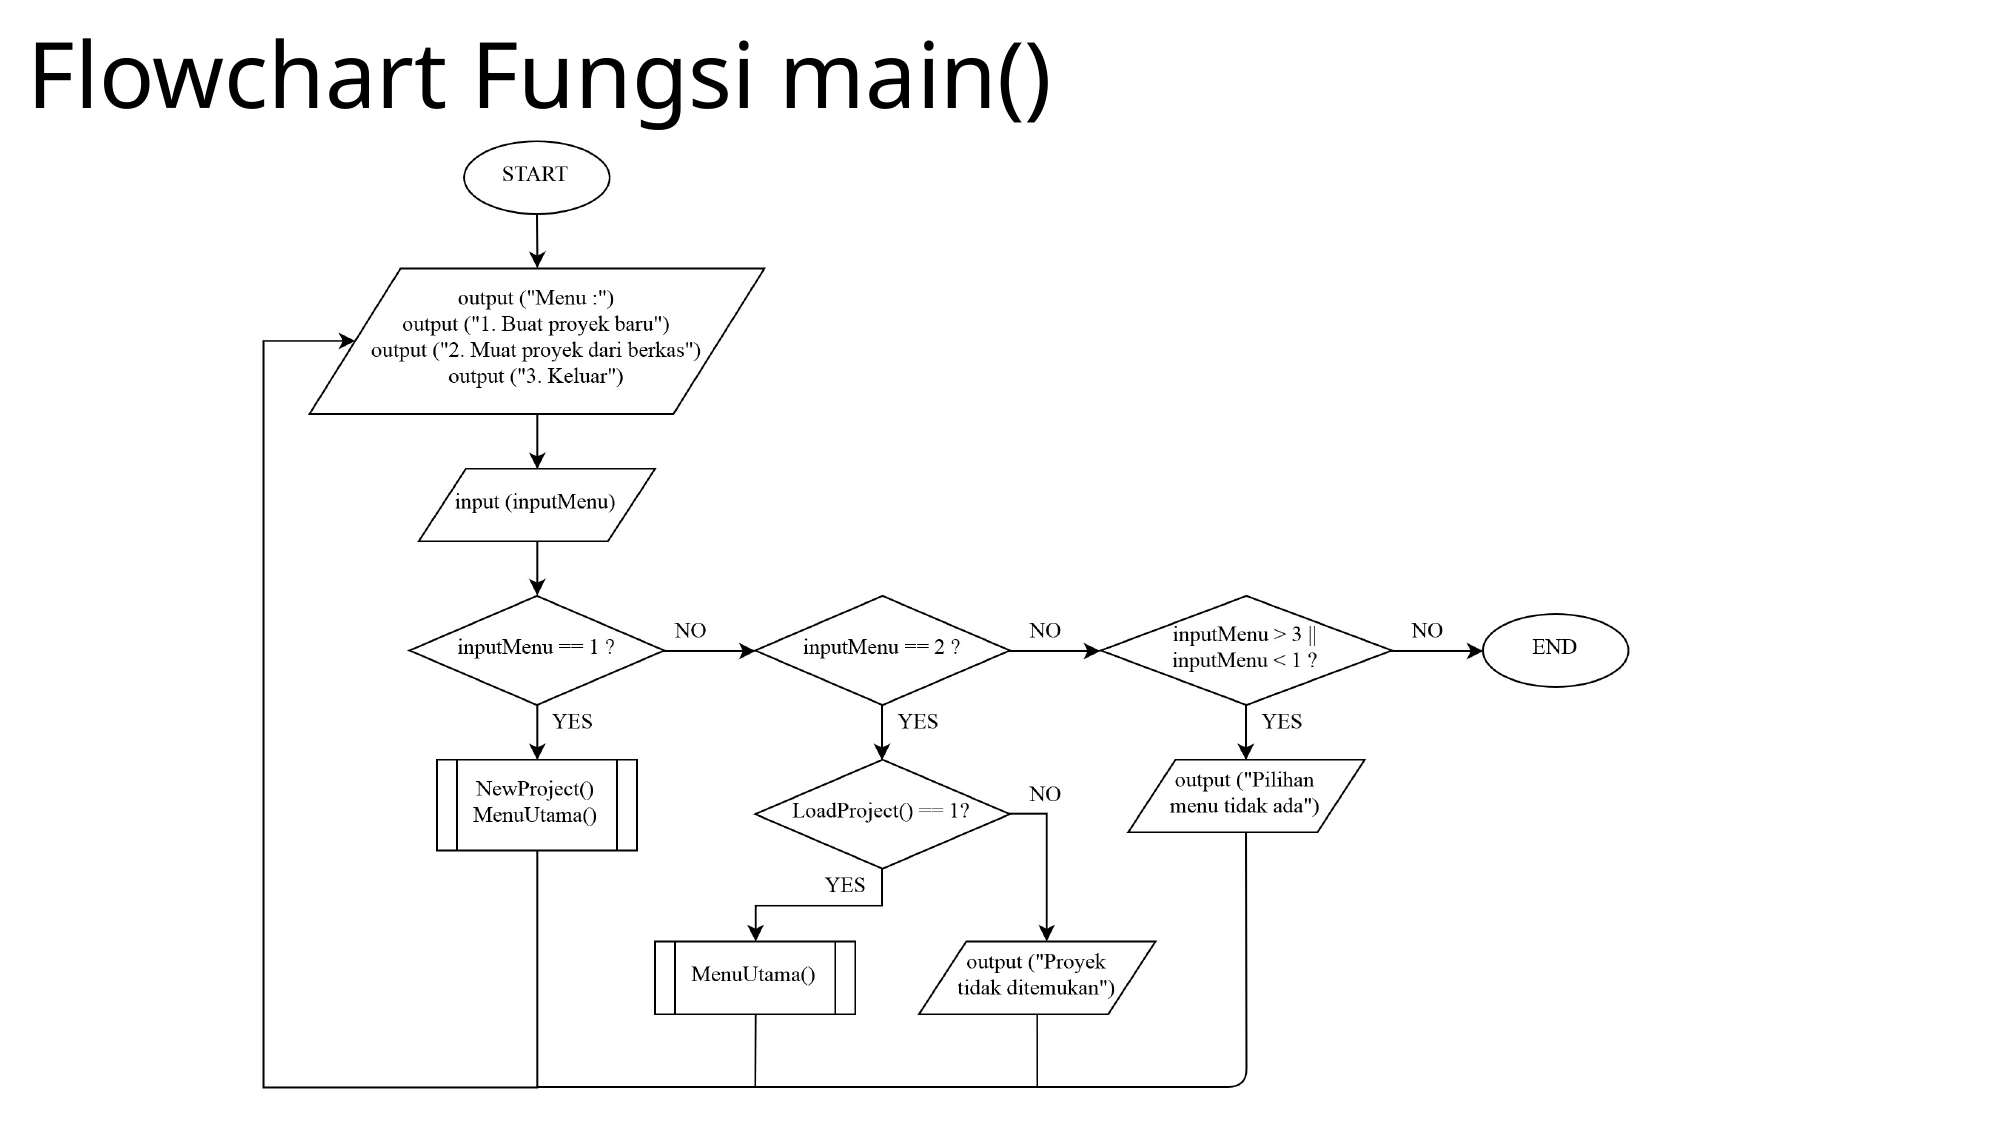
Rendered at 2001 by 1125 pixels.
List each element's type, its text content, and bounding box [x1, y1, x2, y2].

picture [244, 134, 1637, 1110]
title Flowchart Fungsi main() [12, 0, 1738, 188]
